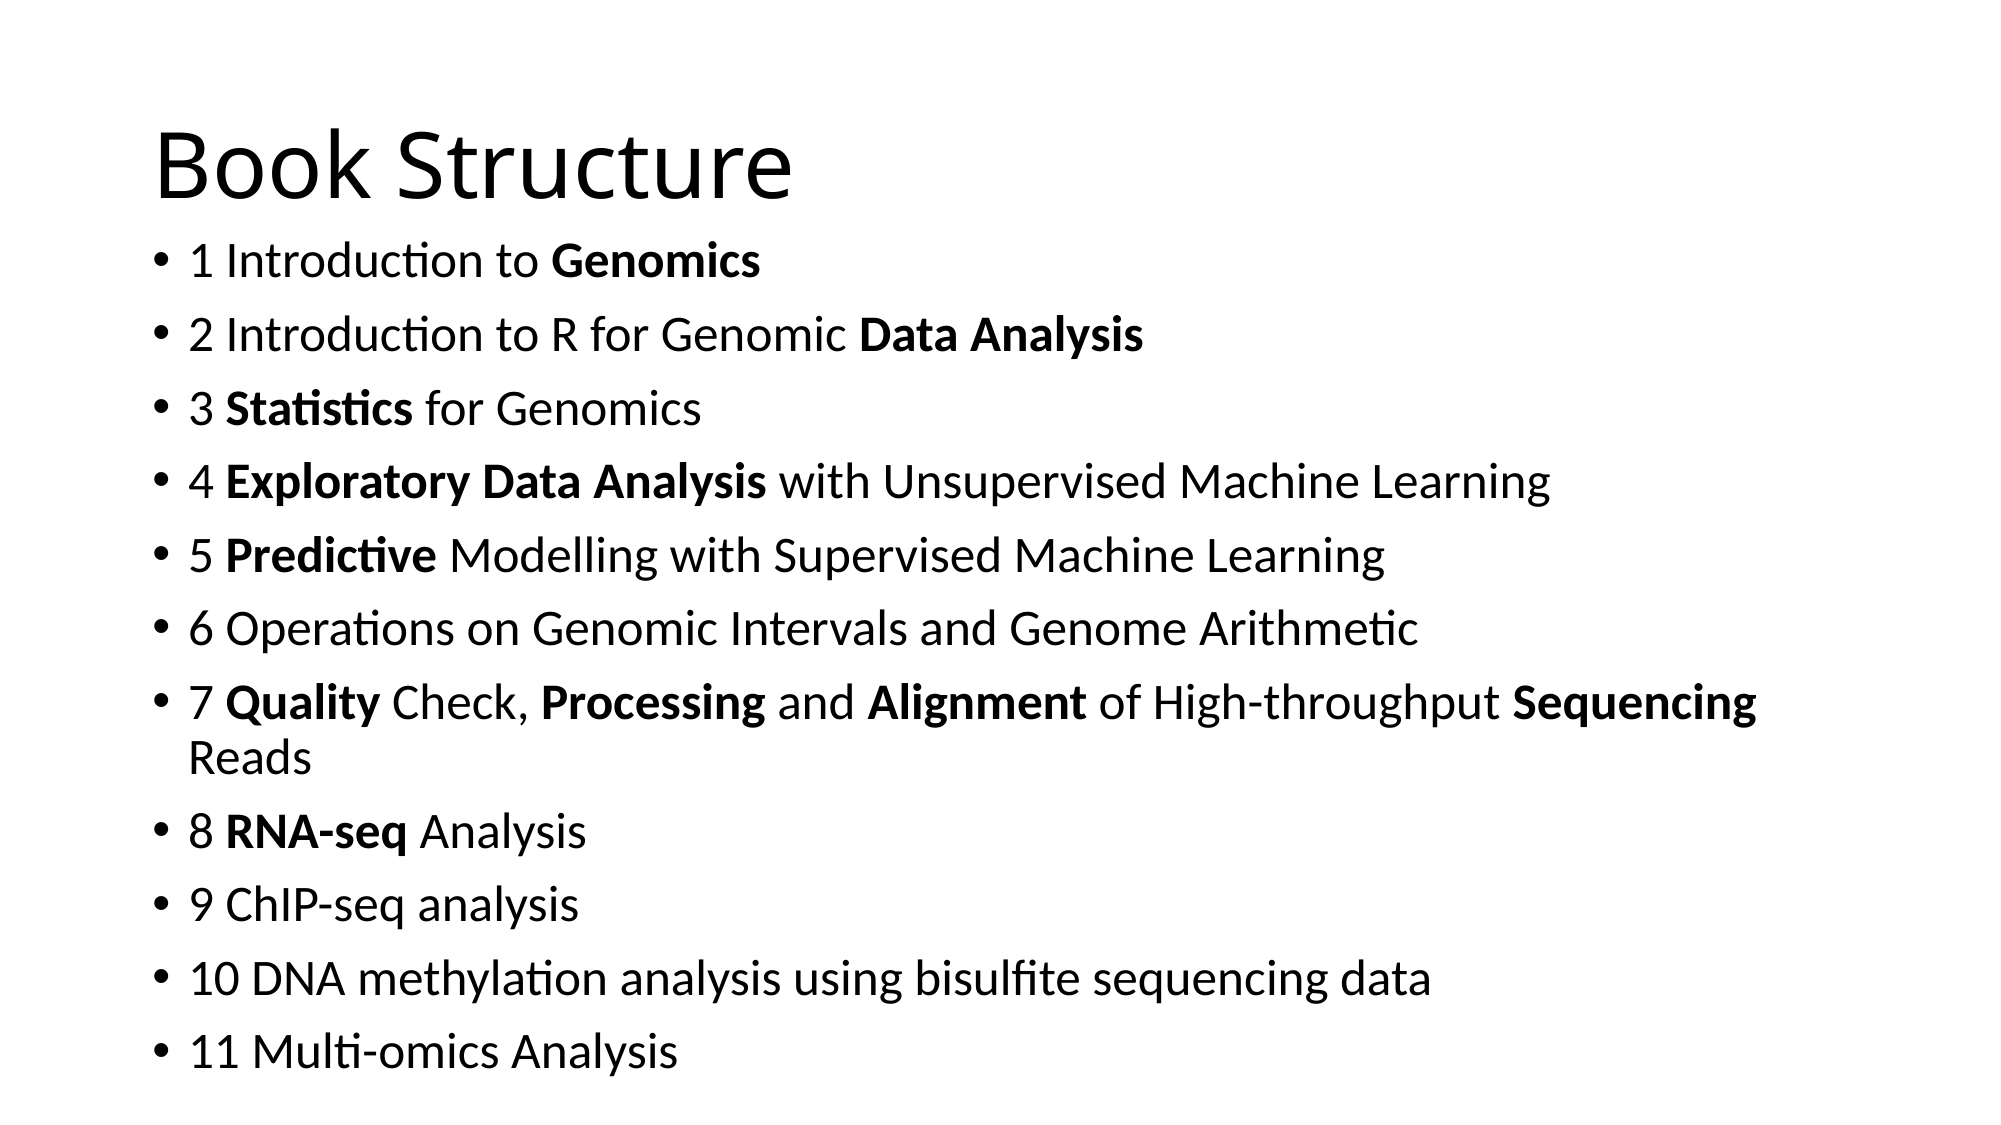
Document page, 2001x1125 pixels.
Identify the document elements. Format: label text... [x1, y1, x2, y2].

list 1 Introduction to Genomics 2 Introduction to R for Genomic Data Analysis 3 Statistics for Genomics 4 Exploratory Data Analysis with Unsupervised Machine Learning 5 Predictive Modelling with Supervised Machine Learning 6 Operations on Genomic Intervals and Genome Arithmetic 7 Quality Check, Processing and Alignment of High-throughput Sequencing Reads 8 RNA-seq Analysis 9 ChIP-seq analysis 10 DNA methylation analysis using bisulfite sequencing data 11 Multi-omics Analysis [137, 226, 1863, 1092]
title Book Structure [137, 59, 1863, 226]
